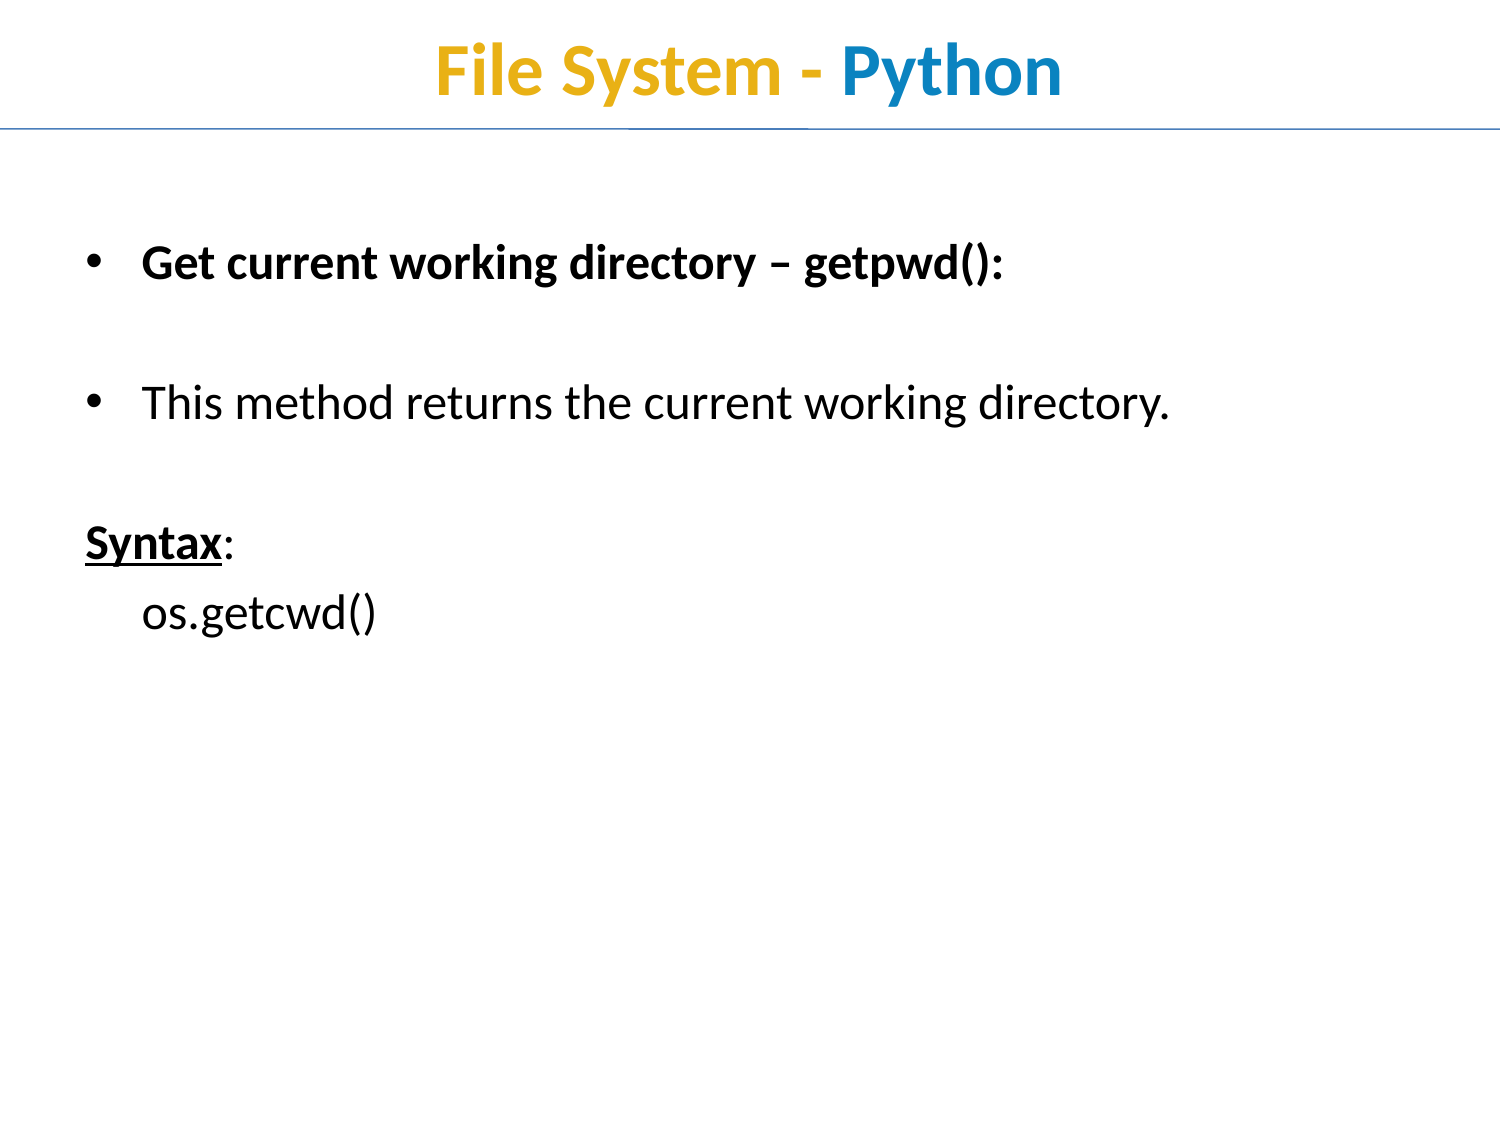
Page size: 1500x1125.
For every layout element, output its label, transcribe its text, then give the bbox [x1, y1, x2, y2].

title File System - Python [75, 0, 1425, 127]
list Get current working directory – getpwd(): This method returns the current working directory. Syntax: os.getcwd() [70, 152, 1442, 1067]
